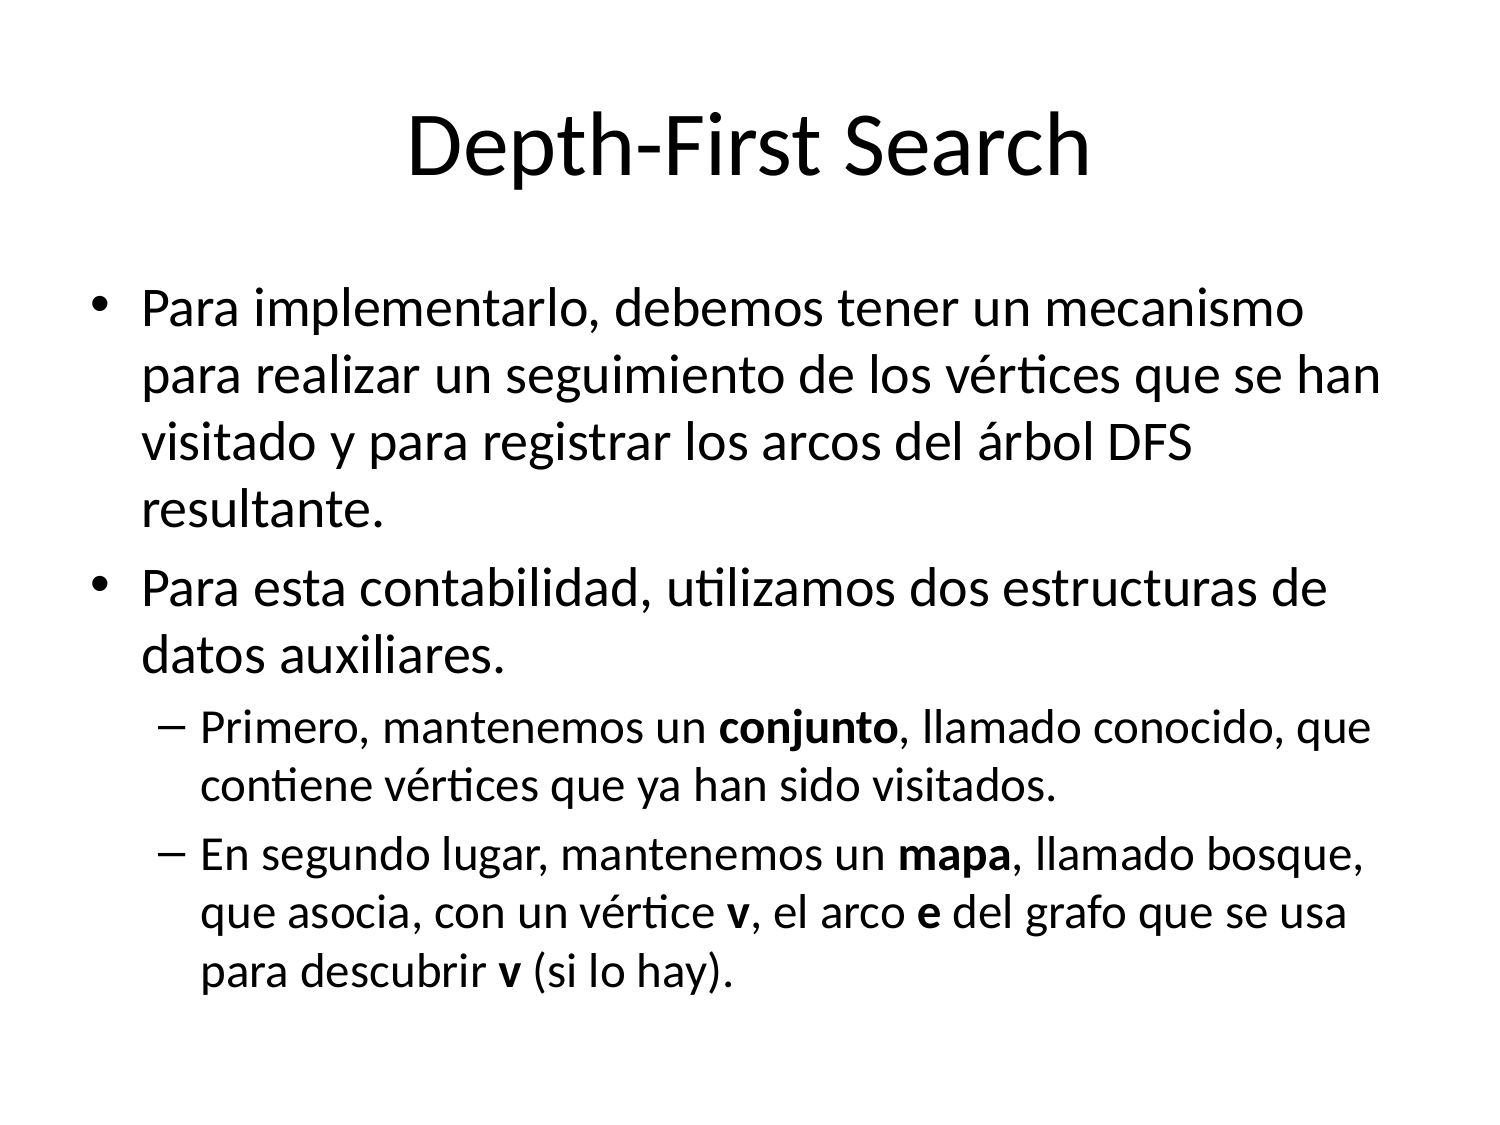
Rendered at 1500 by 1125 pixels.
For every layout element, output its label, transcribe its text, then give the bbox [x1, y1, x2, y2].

list Para implementarlo, debemos tener un mecanismo para realizar un seguimiento de los vértices que se han visitado y para registrar los arcos del árbol DFS resultante. Para esta contabilidad, utilizamos dos estructuras de datos auxiliares. Primero, mantenemos un conjunto, llamado conocido, que contiene vértices que ya han sido visitados. En segundo lugar, mantenemos un mapa, llamado bosque, que asocia, con un vértice v, el arco e del grafo que se usa para descubrir v (si lo hay). [75, 262, 1425, 1005]
title Depth-First Search [75, 45, 1425, 233]
